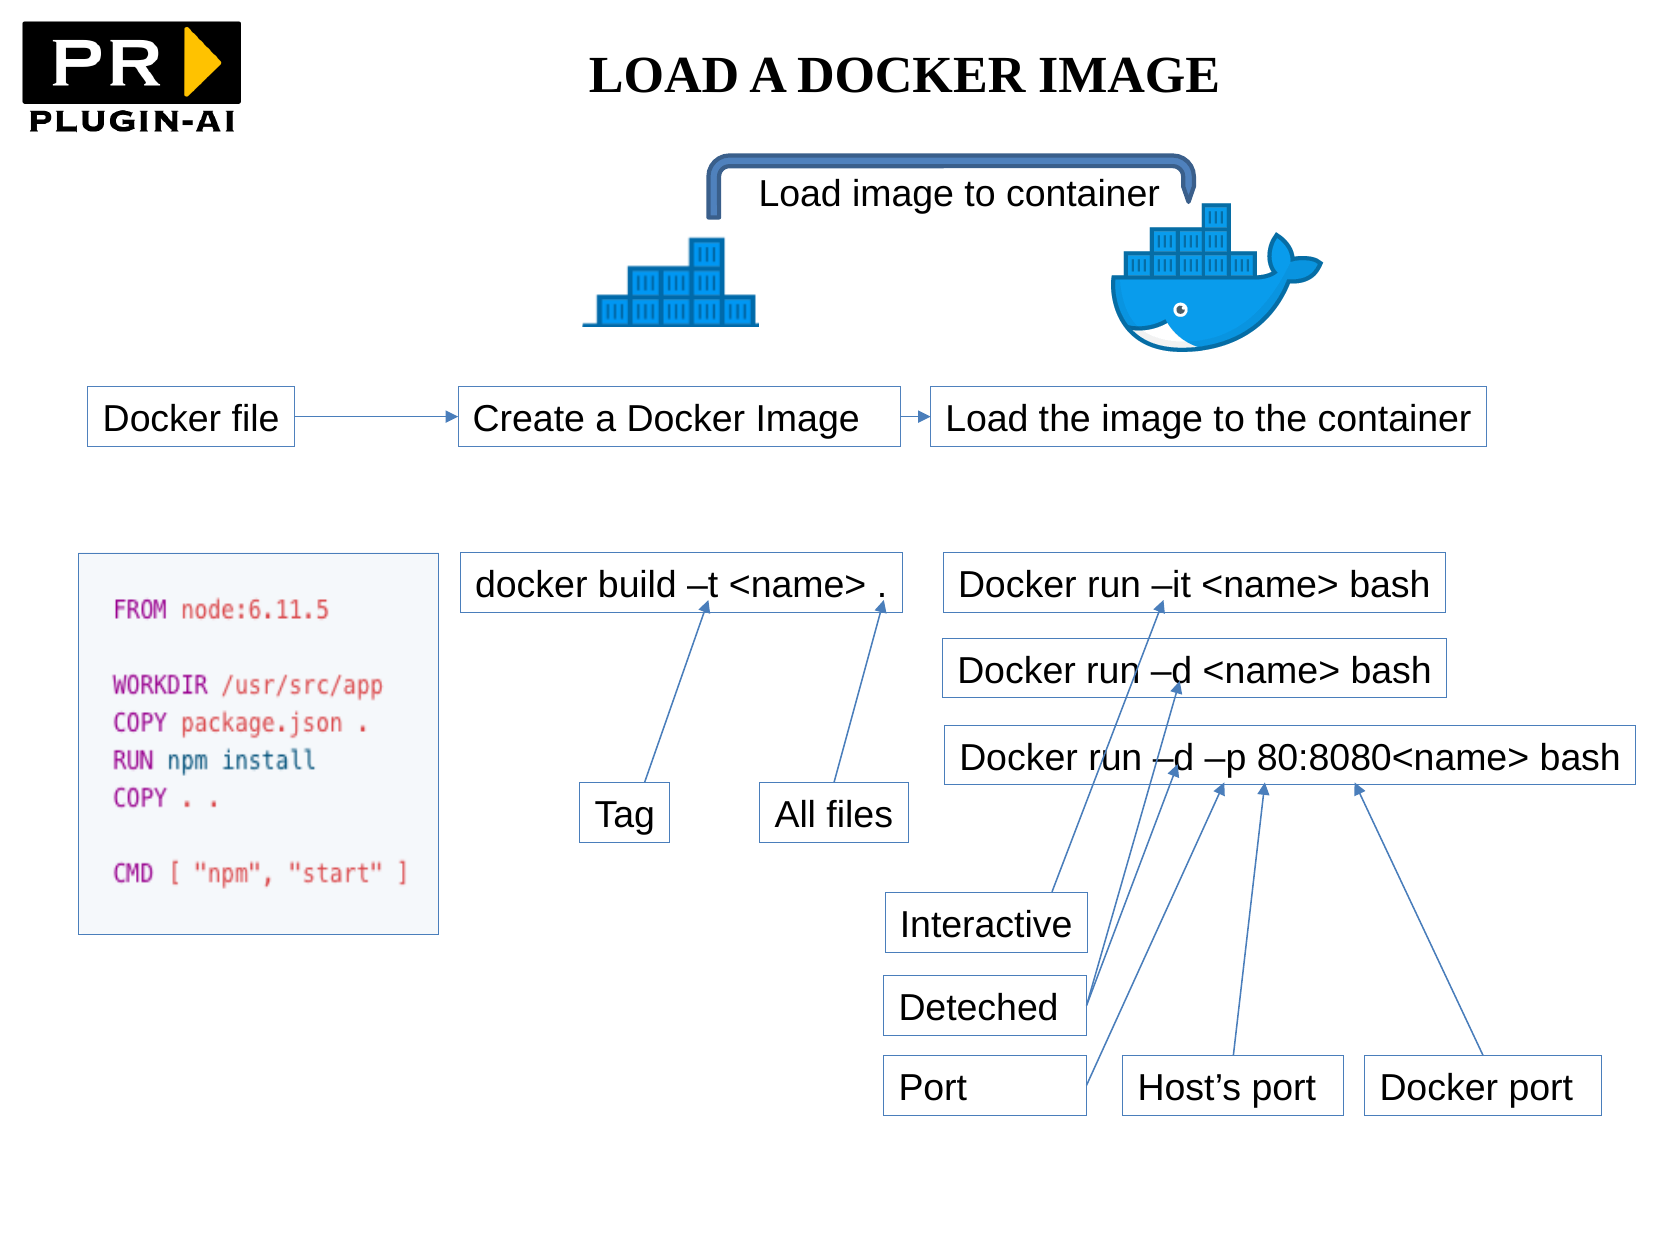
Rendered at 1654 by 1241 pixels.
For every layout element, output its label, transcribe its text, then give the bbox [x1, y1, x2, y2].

text_box Docker run –d <name> bash [942, 638, 1046, 698]
text_box Load image to container [743, 161, 1175, 222]
text_box Docker run –d –p 80:8080<name> bash [1185, 725, 1636, 785]
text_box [833, 599, 884, 783]
text_box Docker run –d –p 80:8080<name> bash [944, 725, 1046, 785]
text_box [1051, 599, 1164, 893]
text_box docker build –t <name> . [460, 552, 903, 613]
text_box Host’s port [1122, 1055, 1344, 1116]
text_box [1086, 763, 1178, 781]
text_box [1086, 782, 1225, 1086]
text_box LOAD A DOCKER IMAGE [574, 33, 1236, 111]
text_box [1233, 782, 1265, 1056]
text_box Docker run –d <name> bash [1169, 638, 1447, 698]
text_box [706, 153, 1197, 215]
picture [582, 217, 760, 327]
text_box Load the image to the container [930, 386, 1487, 447]
text_box Port [883, 1055, 1087, 1116]
picture [1093, 195, 1324, 361]
picture [77, 552, 439, 935]
text_box Create a Docker Image [458, 386, 901, 447]
text_box Docker run –it <name> bash [943, 552, 1446, 613]
text_box Tag [579, 782, 670, 843]
text_box Docker port [1364, 1055, 1602, 1116]
text_box Interactive [885, 892, 1080, 953]
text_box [1354, 782, 1484, 1056]
text_box Docker file [87, 386, 295, 447]
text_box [644, 599, 709, 783]
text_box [1086, 680, 1180, 764]
text_box All files [759, 782, 909, 843]
picture [19, 17, 244, 137]
text_box Deteched [883, 975, 1081, 1036]
